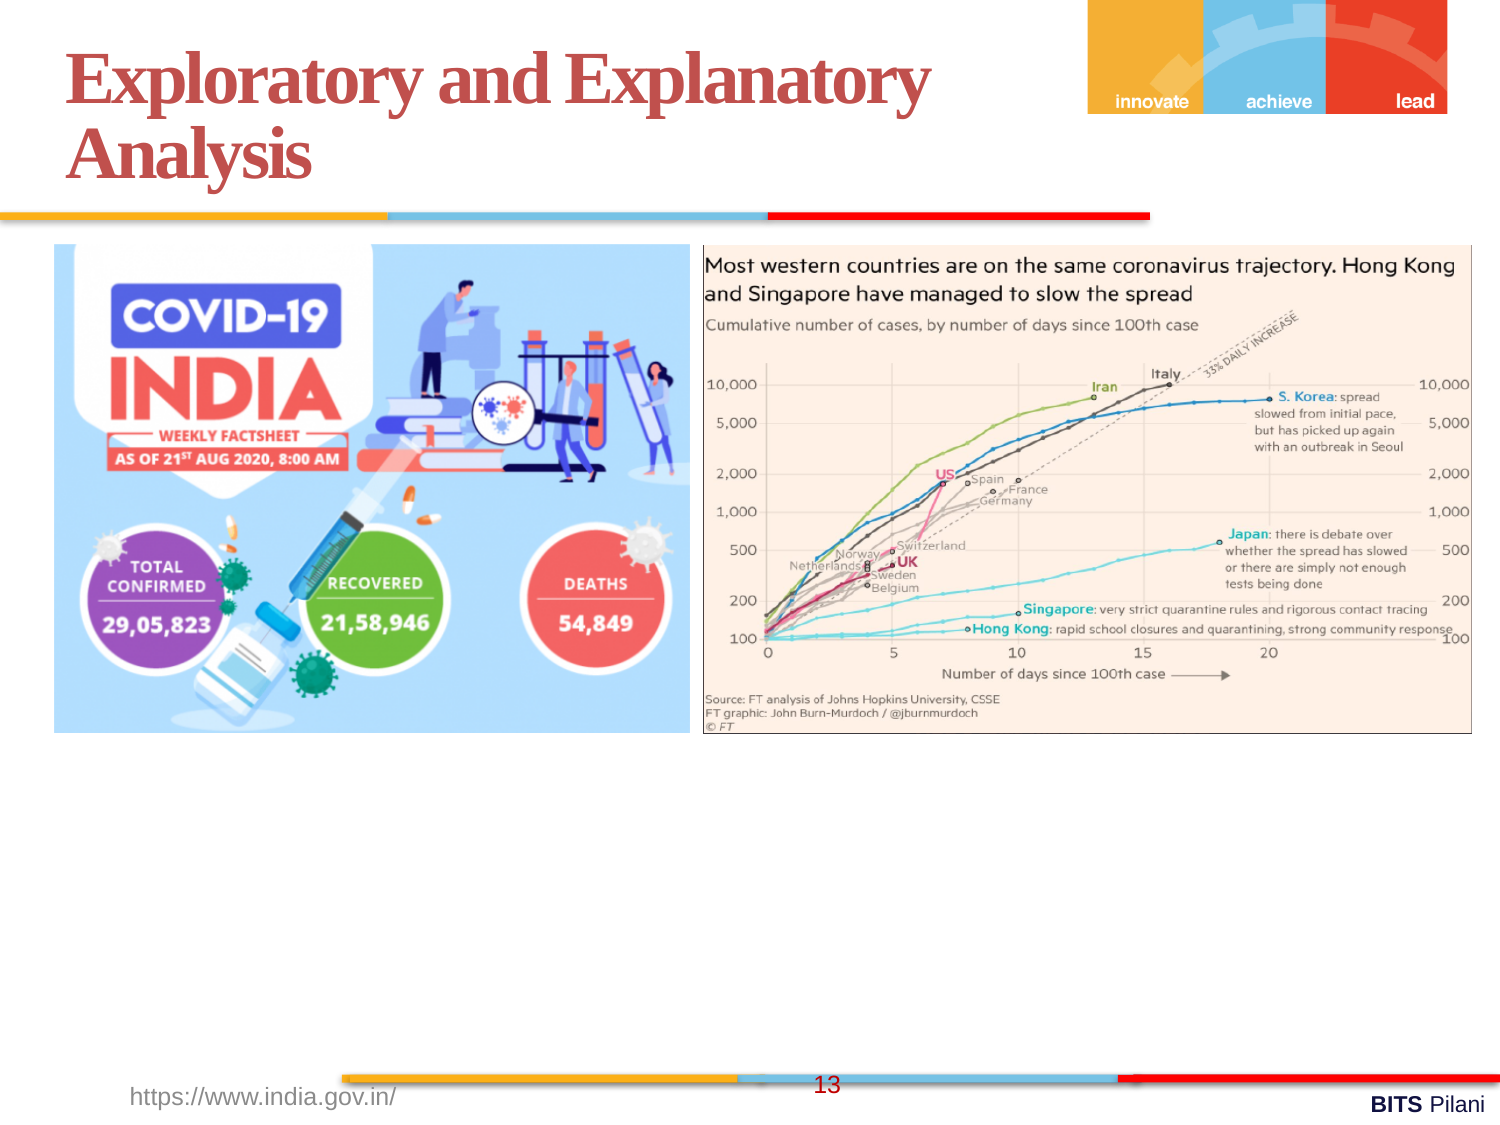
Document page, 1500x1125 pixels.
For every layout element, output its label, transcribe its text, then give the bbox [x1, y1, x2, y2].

picture [49, 238, 691, 733]
picture [1087, 0, 1448, 114]
footer https://www.india.gov.in/ [25, 1065, 501, 1125]
slide_number 13 [506, 1053, 857, 1114]
picture [703, 245, 1472, 734]
list Exploratory and Explanatory Analysis [49, 24, 1088, 213]
